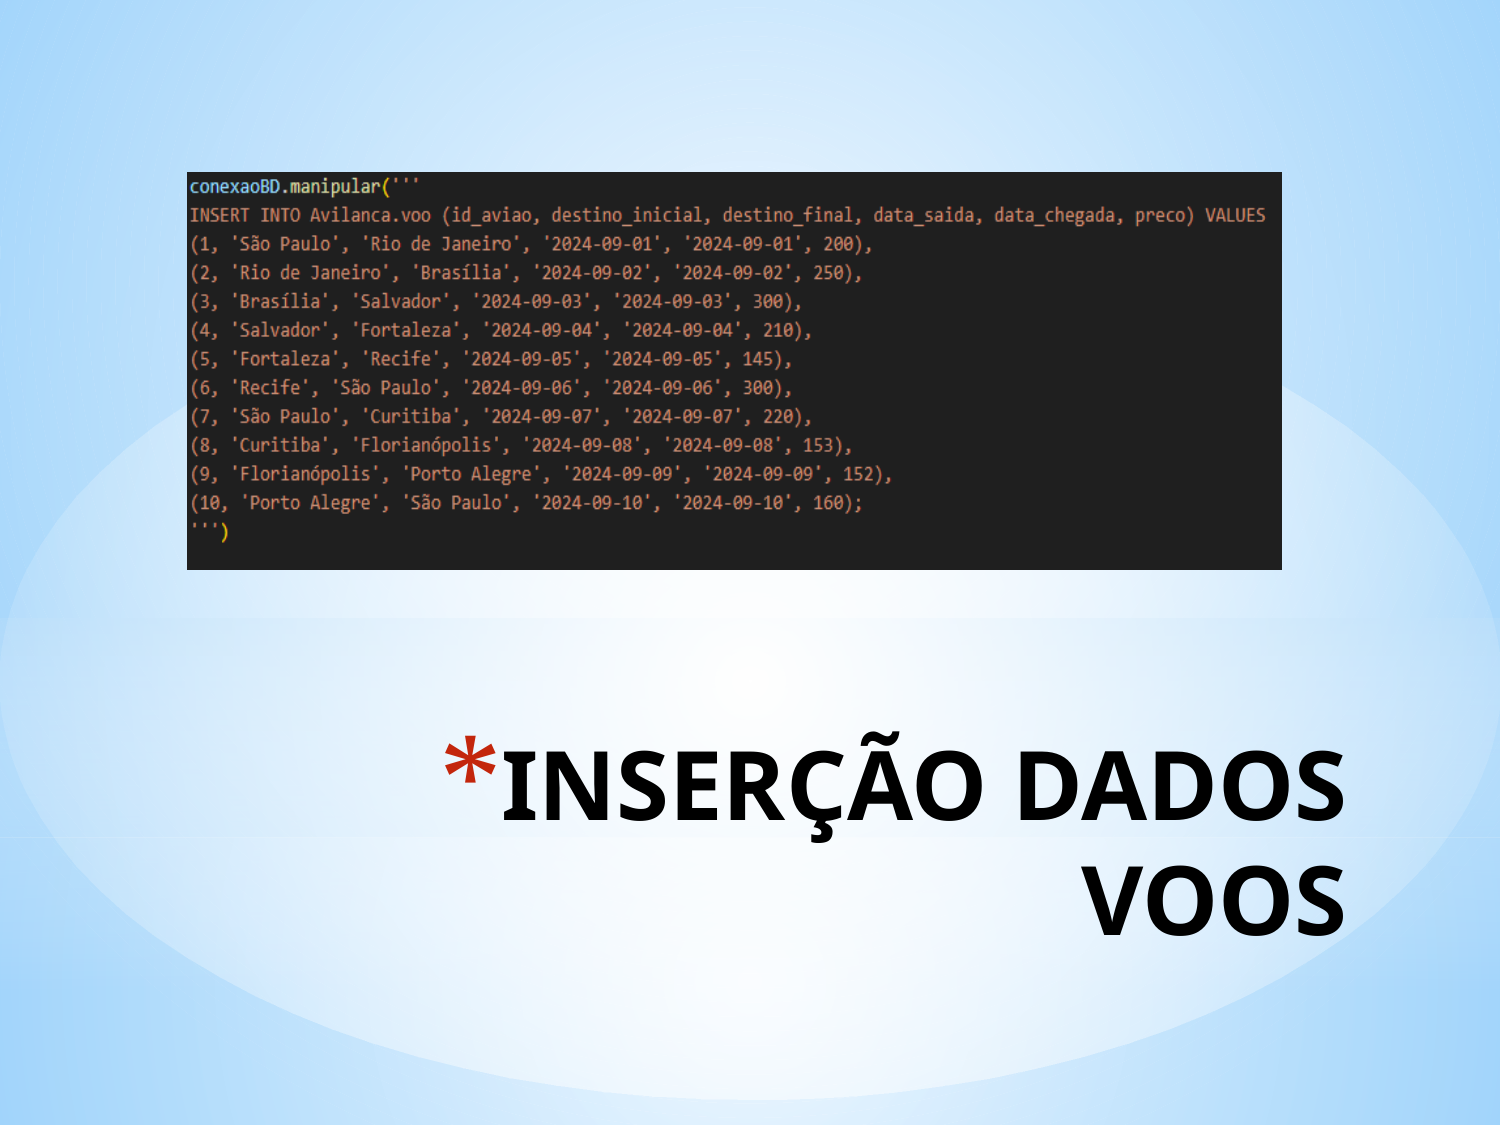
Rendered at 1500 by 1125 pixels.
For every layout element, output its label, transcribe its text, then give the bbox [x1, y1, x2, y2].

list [187, 172, 1282, 571]
title INSERÇÃO DADOS VOOS [294, 717, 1363, 905]
